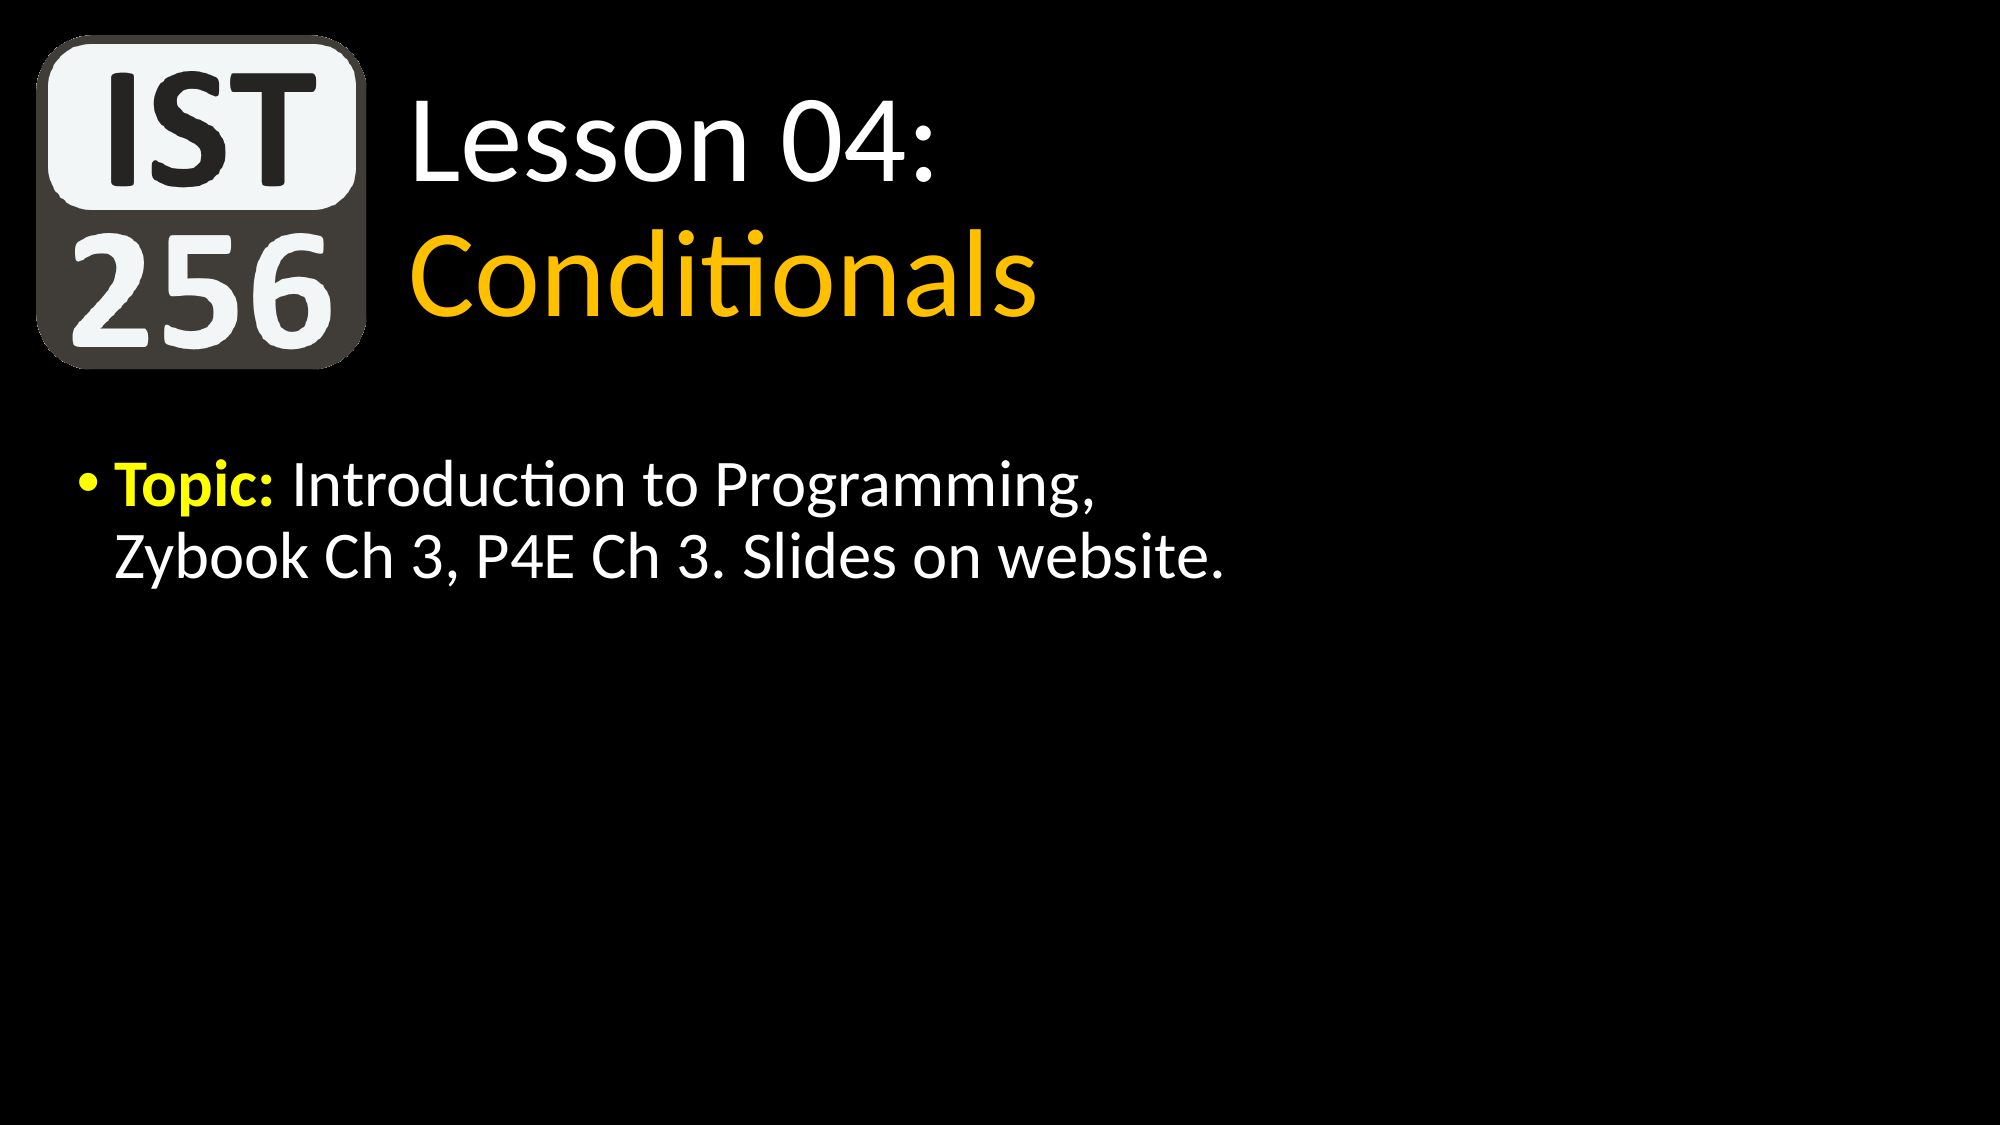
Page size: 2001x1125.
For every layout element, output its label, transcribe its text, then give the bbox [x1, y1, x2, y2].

picture [35, 34, 367, 370]
title Lesson 04: Conditionals [393, 59, 1863, 357]
list Topic: Introduction to Programming, Zybook Ch 3, P4E Ch 3. Slides on website. [61, 441, 1322, 1125]
